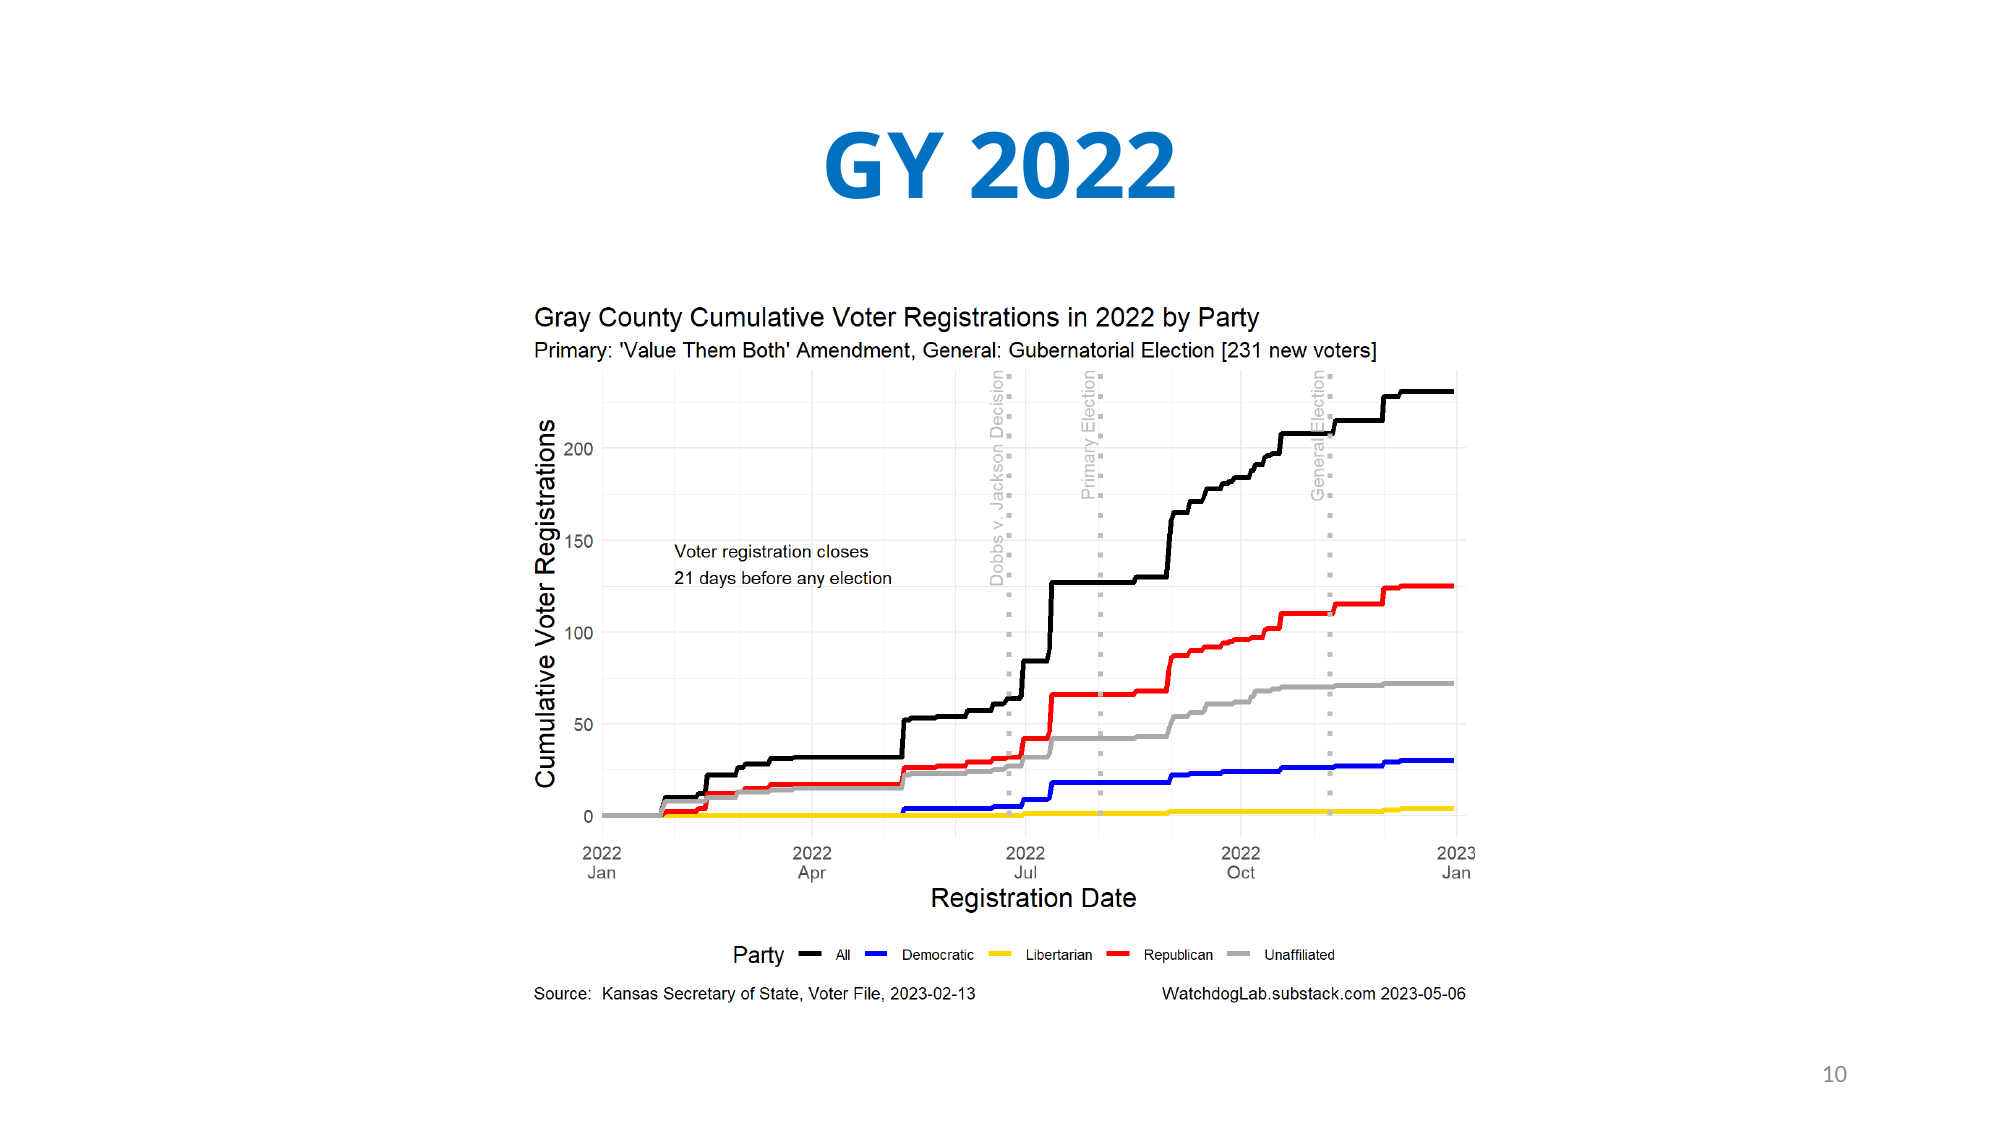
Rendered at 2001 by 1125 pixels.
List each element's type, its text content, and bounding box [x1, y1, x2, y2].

picture [524, 297, 1475, 1011]
slide_number ‹#› [1412, 1042, 1863, 1103]
title GY 2022 [137, 59, 1863, 278]
